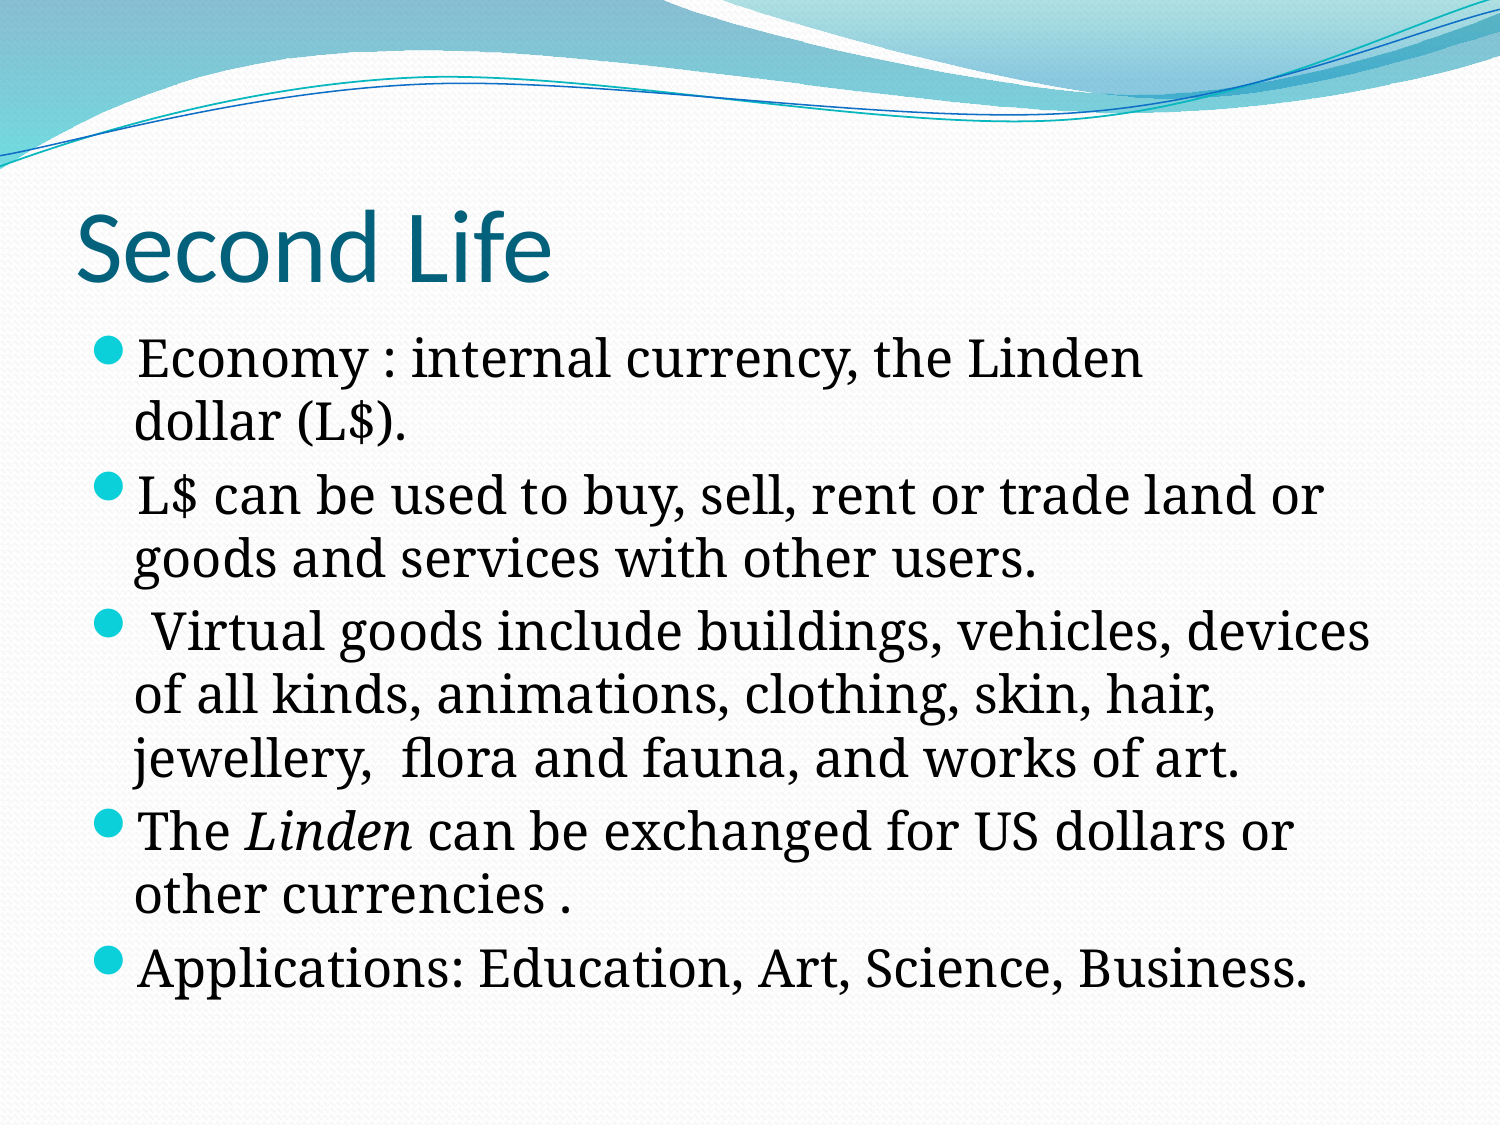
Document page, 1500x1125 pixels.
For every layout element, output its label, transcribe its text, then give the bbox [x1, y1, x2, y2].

title Second Life [75, 115, 1425, 303]
list Economy : internal currency, the Linden dollar (L$). L$ can be used to buy, sell, rent or trade land or goods and services with other users. Virtual goods include buildings, vehicles, devices of all kinds, animations, clothing, skin, hair, jewellery, flora and fauna, and works of art. The Linden can be exchanged for US dollars or other currencies . Applications: Education, Art, Science, Business. [75, 317, 1412, 1059]
